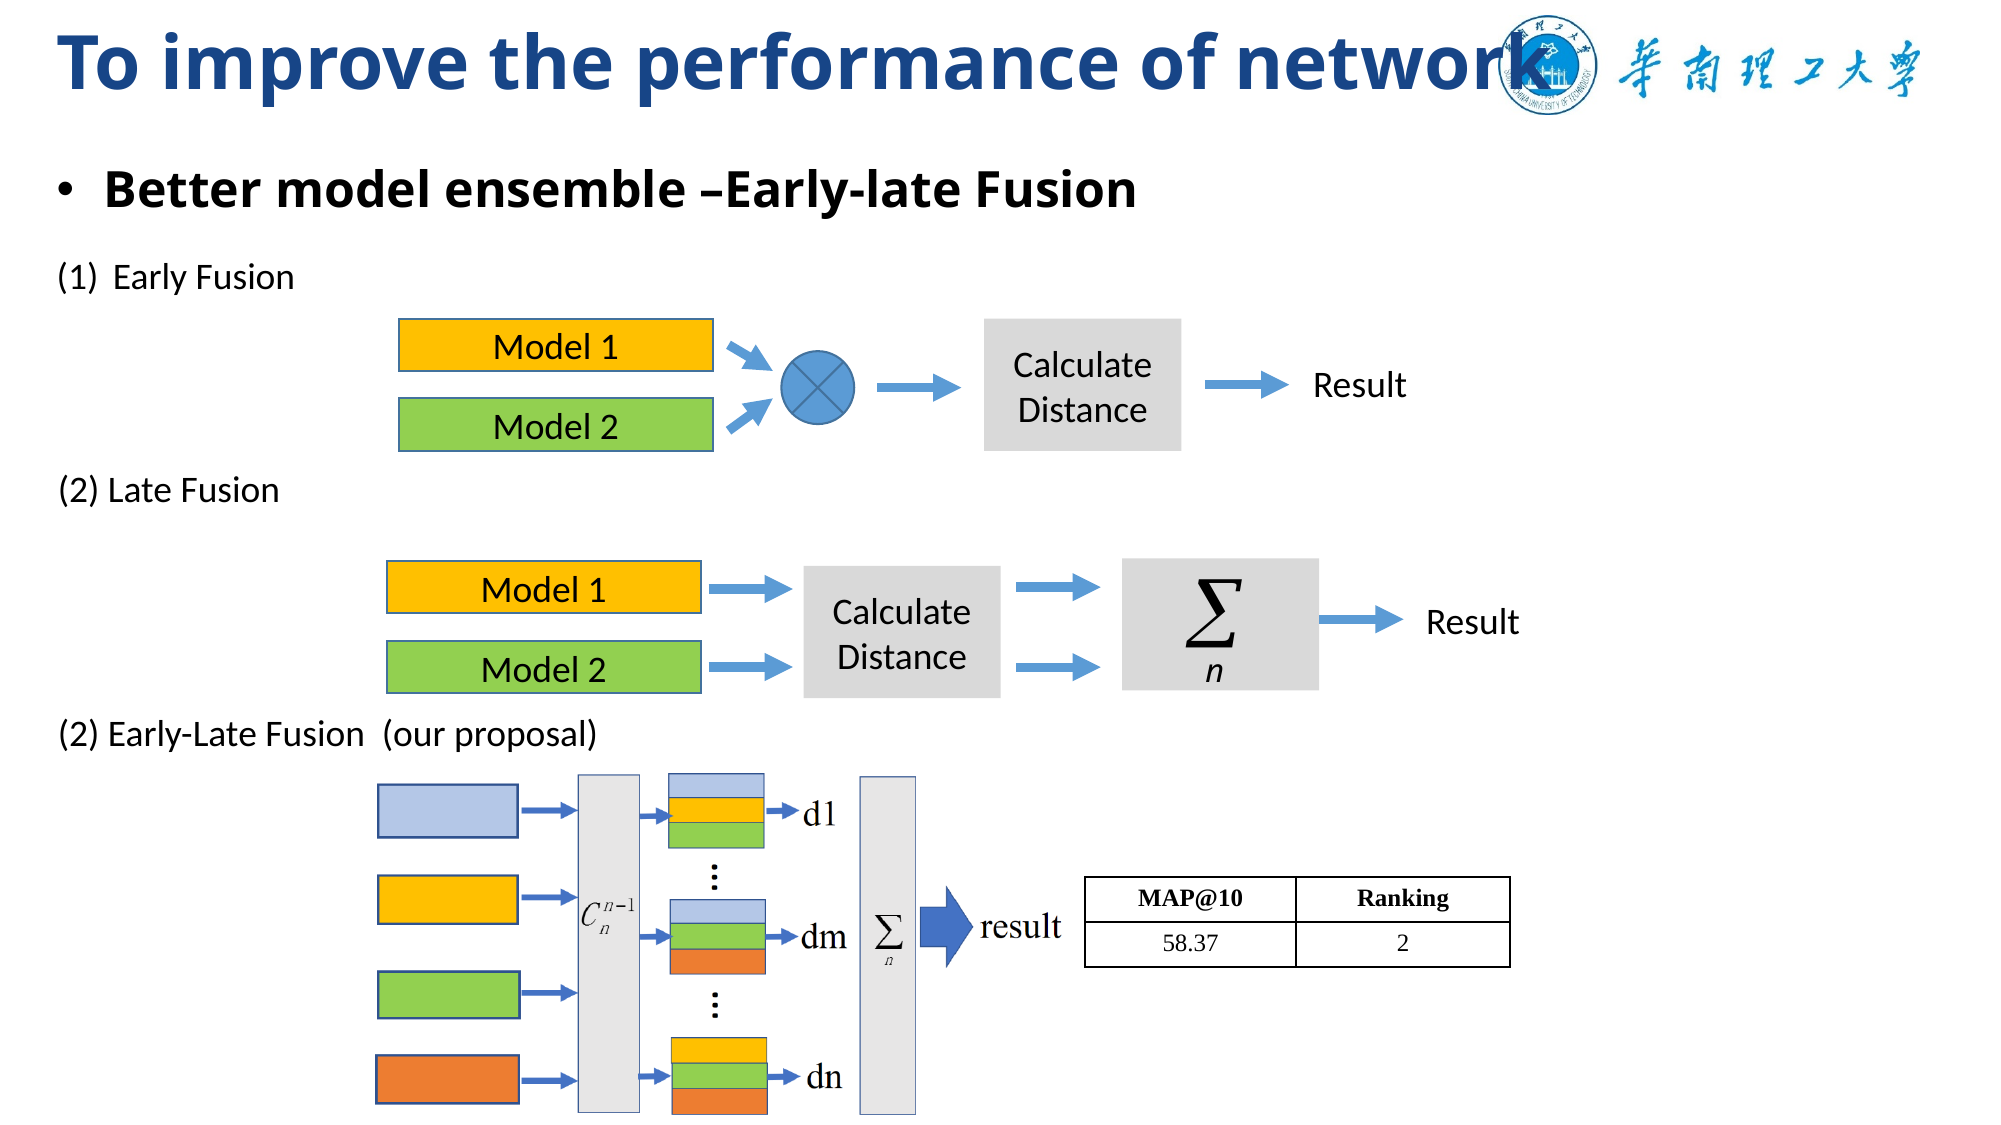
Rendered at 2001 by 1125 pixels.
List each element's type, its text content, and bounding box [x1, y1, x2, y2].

table_header Ranking [1297, 878, 1509, 921]
table_cell 58.37 [1086, 923, 1295, 966]
title To improve the performance of network [41, 23, 1959, 107]
text_box (2) Early-Late Fusion (our proposal) [43, 701, 1720, 807]
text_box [386, 558, 1536, 699]
text_box Better model ensemble –Early-late Fusion [41, 150, 1780, 226]
table_cell 2 [1297, 923, 1509, 966]
table_header MAP@10 [1086, 878, 1295, 921]
picture [1498, 15, 1920, 23]
text_box (2) Late Fusion [43, 458, 1720, 563]
text_box Early Fusion [41, 244, 1719, 350]
picture [1498, 107, 1920, 115]
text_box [399, 318, 1423, 451]
picture [375, 773, 1083, 1119]
